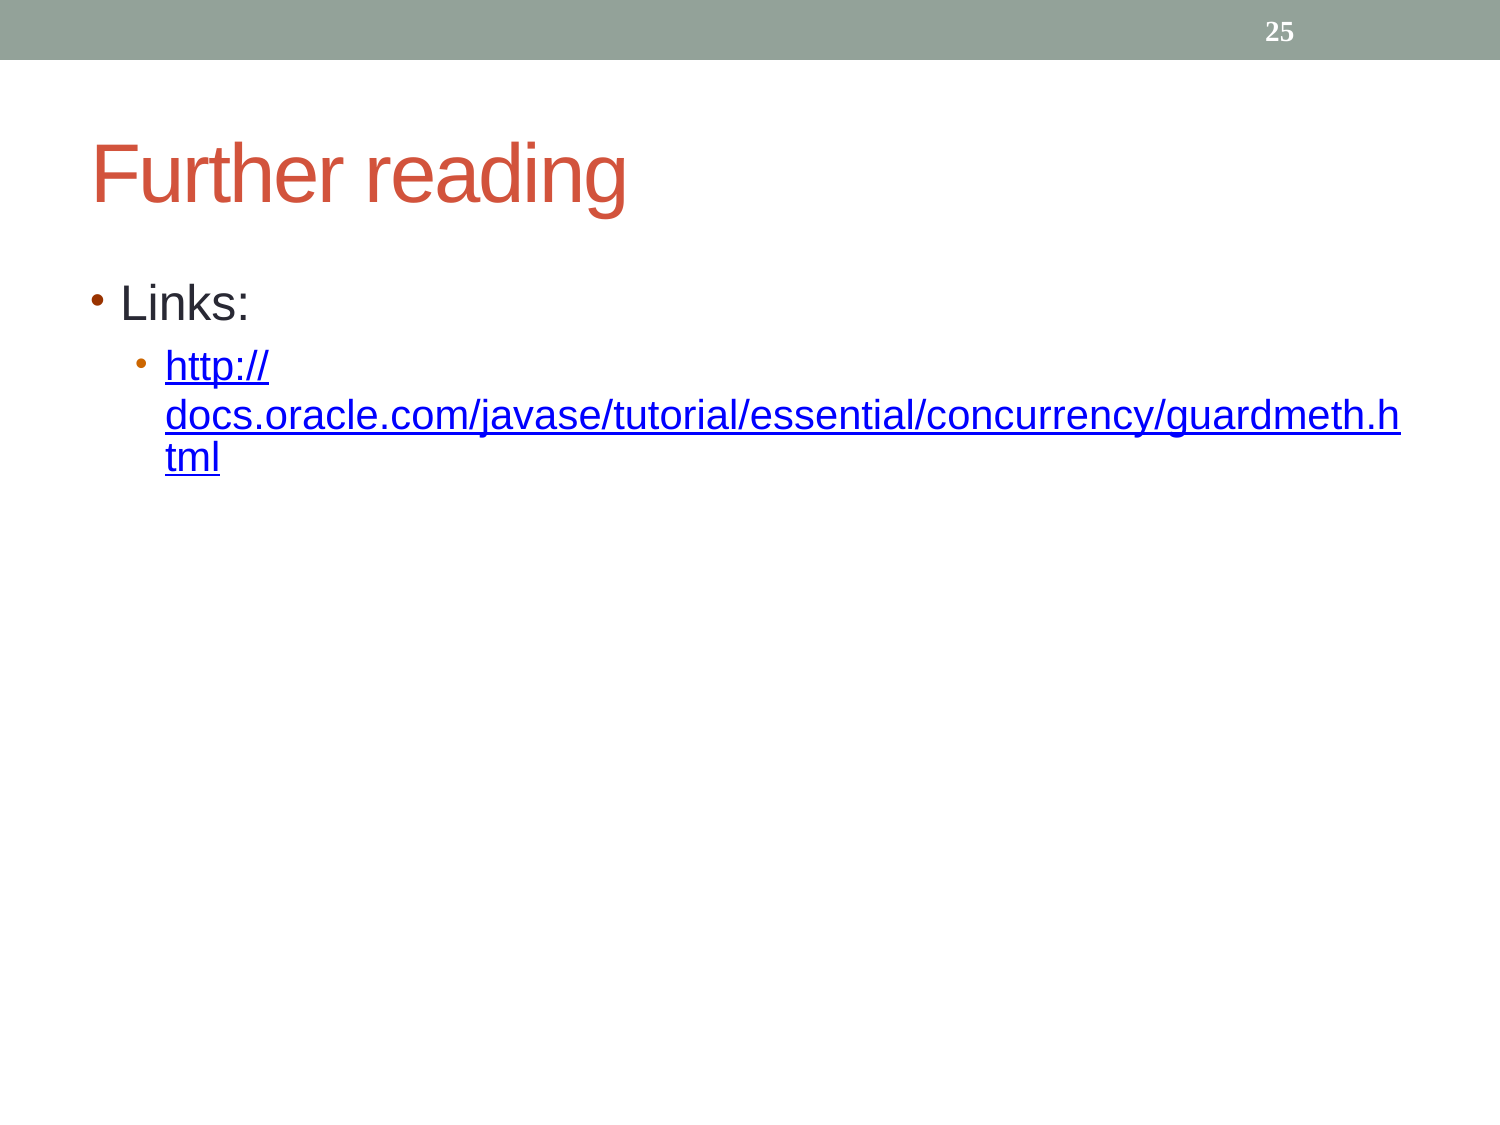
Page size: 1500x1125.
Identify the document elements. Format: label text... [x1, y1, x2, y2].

title Further reading [75, 67, 1425, 262]
list Links: http://docs.oracle.com/javase/tutorial/essential/concurrency/guardmeth.html [75, 262, 1425, 1063]
slide_number 25 [1250, 3, 1425, 57]
